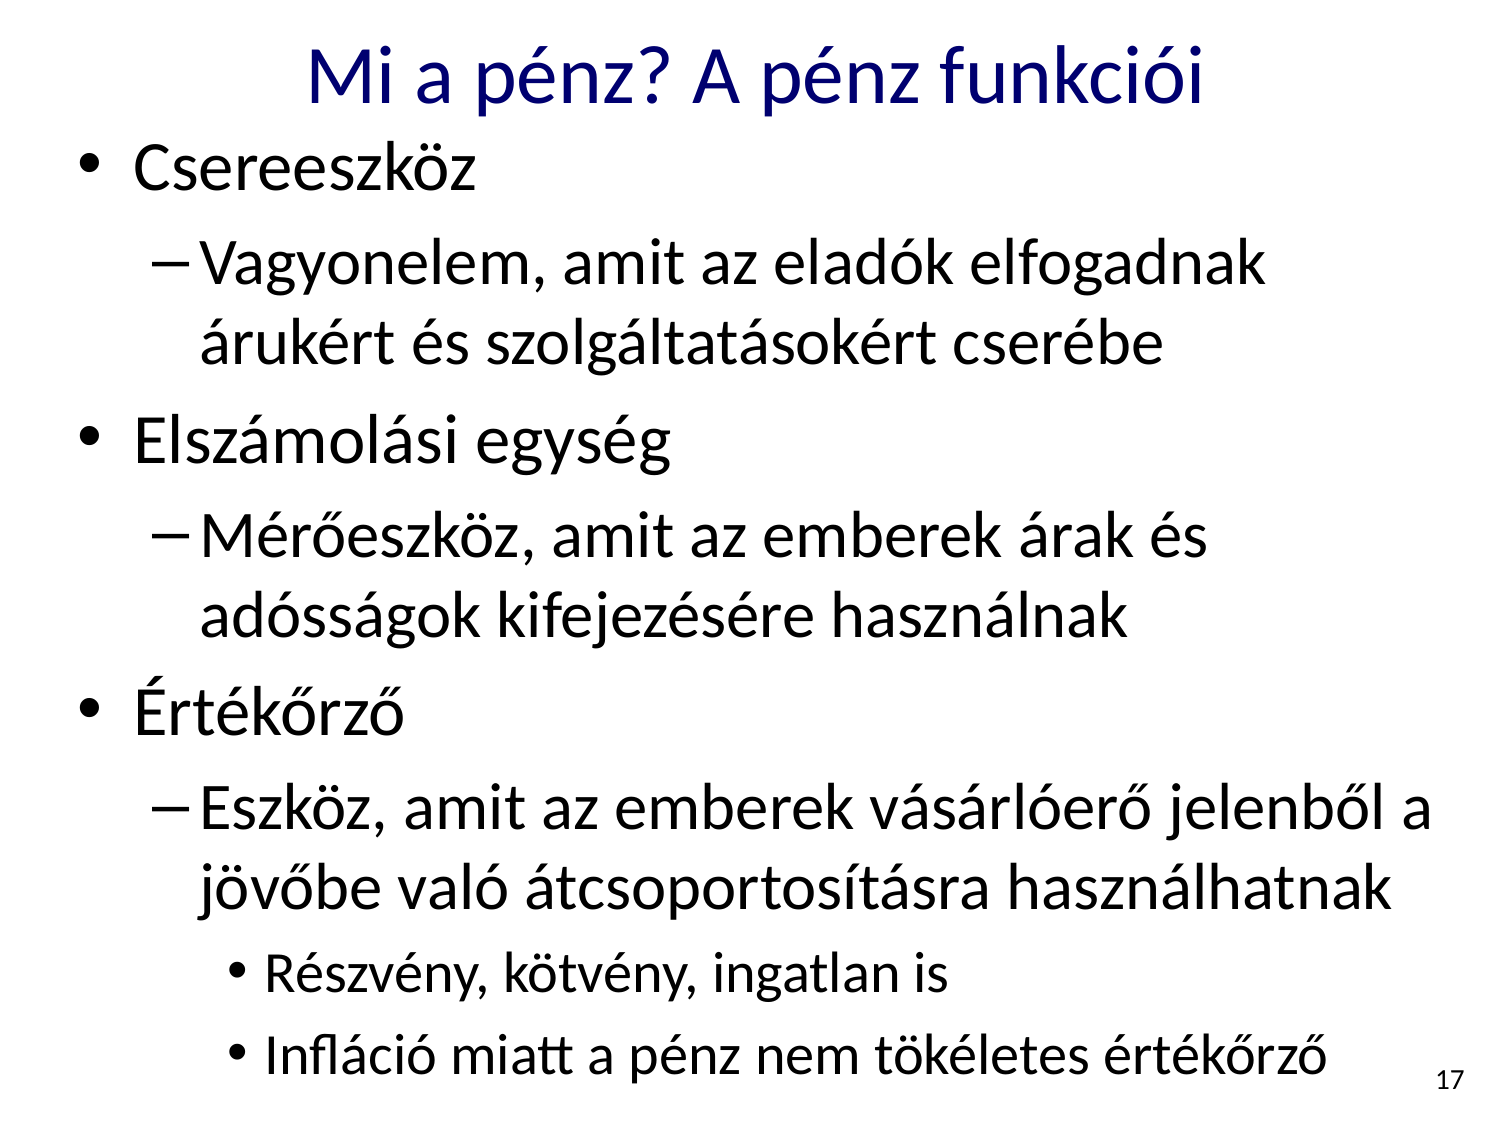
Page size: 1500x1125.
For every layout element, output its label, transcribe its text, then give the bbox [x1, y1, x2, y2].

title Mi a pénz? A pénz funkciói [37, 12, 1475, 138]
slide_number 17 [1400, 1052, 1500, 1113]
list Csereeszköz Vagyonelem, amit az eladók elfogadnak árukért és szolgáltatásokért cserébe Elszámolási egység Mérőeszköz, amit az emberek árak és adósságok kifejezésére használnak Értékőrző Eszköz, amit az emberek vásárlóerő jelenből a jövőbe való átcsoportosításra használhatnak Részvény, kötvény, ingatlan is Infláció miatt a pénz nem tökéletes értékőrző [62, 112, 1463, 1000]
